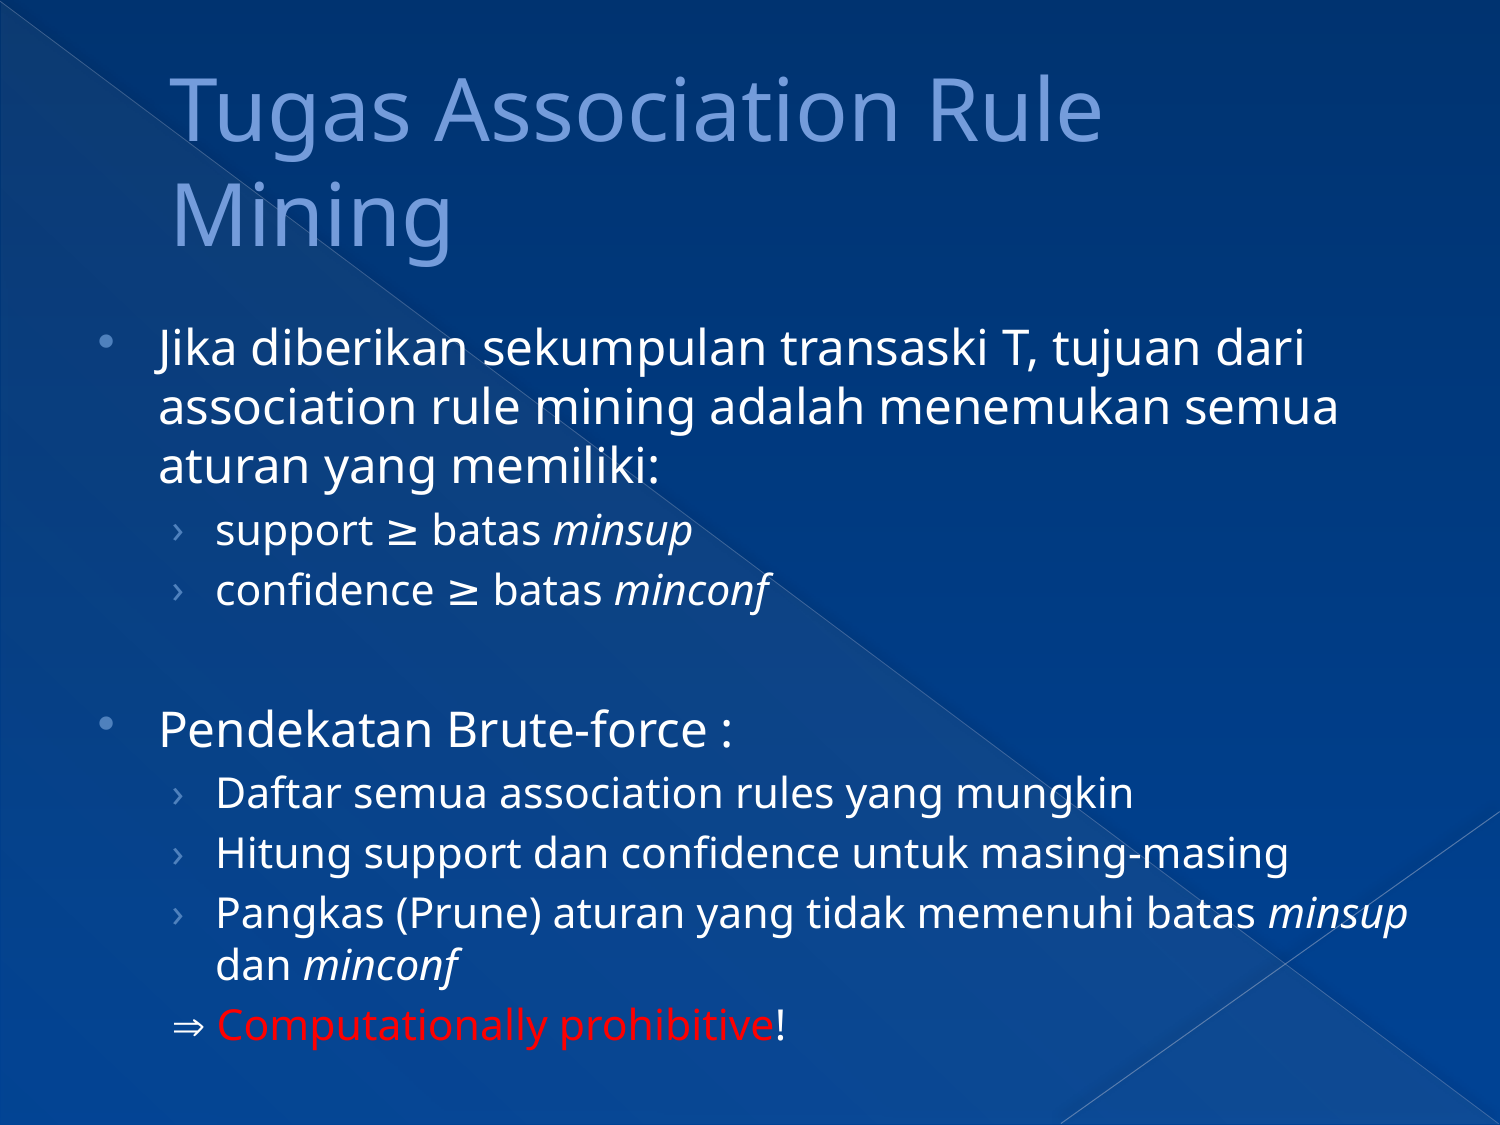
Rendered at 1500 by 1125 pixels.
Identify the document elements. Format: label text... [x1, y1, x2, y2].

list Jika diberikan sekumpulan transaski T, tujuan dari association rule mining adalah menemukan semua aturan yang memiliki: support ≥ batas minsup confidence ≥ batas minconf Pendekatan Brute-force : Daftar semua association rules yang mungkin Hitung support dan confidence untuk masing-masing Pangkas (Prune) aturan yang tidak memenuhi batas minsup dan minconf  Computationally prohibitive! [75, 308, 1425, 1059]
title Tugas Association Rule Mining [75, 43, 1425, 274]
